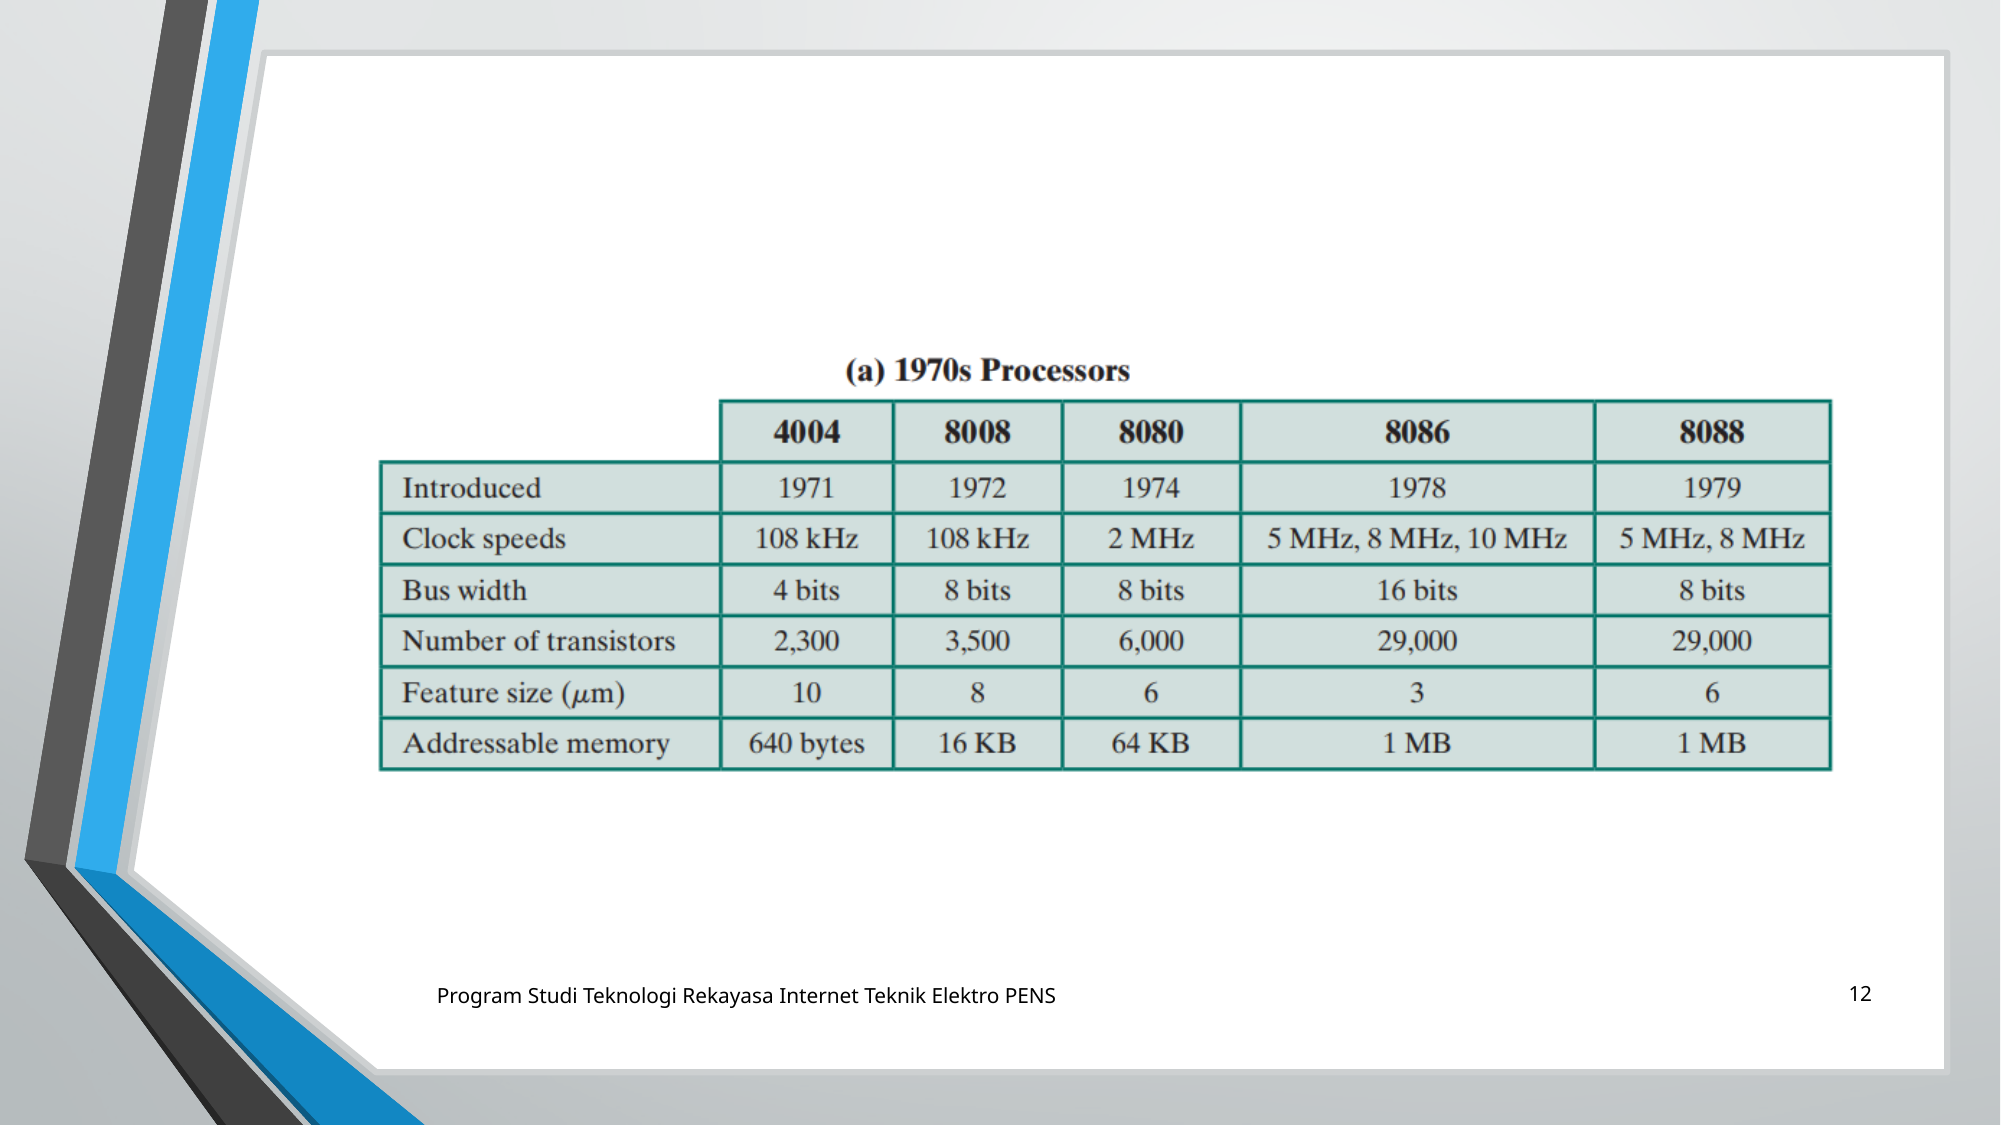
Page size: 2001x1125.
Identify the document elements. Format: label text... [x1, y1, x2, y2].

footer Program Studi Teknologi Rekayasa Internet Teknik Elektro PENS [425, 965, 1584, 1025]
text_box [24, 0, 425, 1125]
slide_number 12 [1796, 965, 1887, 1025]
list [373, 344, 1842, 779]
text_box [425, 51, 1949, 1074]
